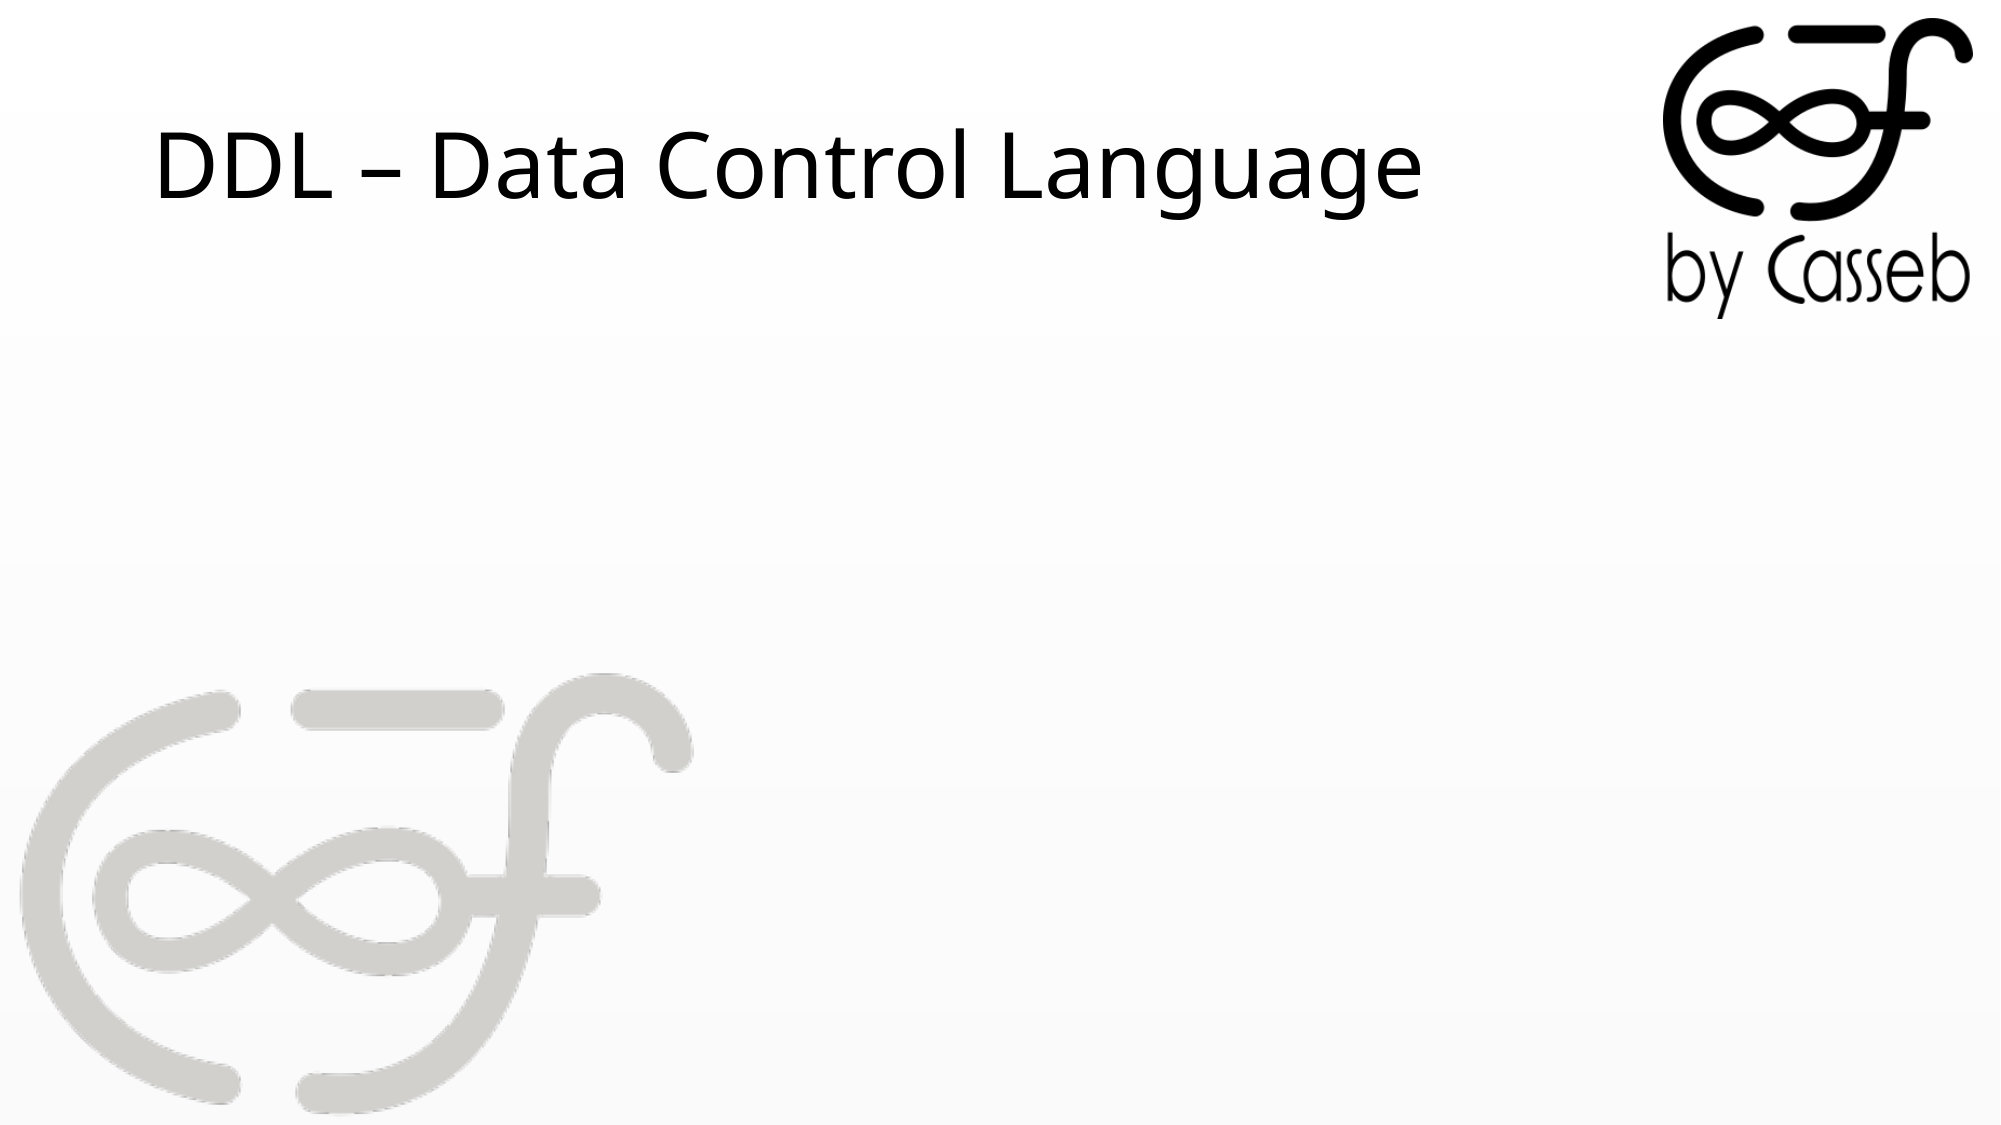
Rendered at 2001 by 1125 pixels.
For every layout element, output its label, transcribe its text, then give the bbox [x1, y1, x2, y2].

picture [1663, 18, 1973, 319]
title DDL – Data Control Language [137, 59, 1863, 278]
picture [0, 539, 715, 1125]
